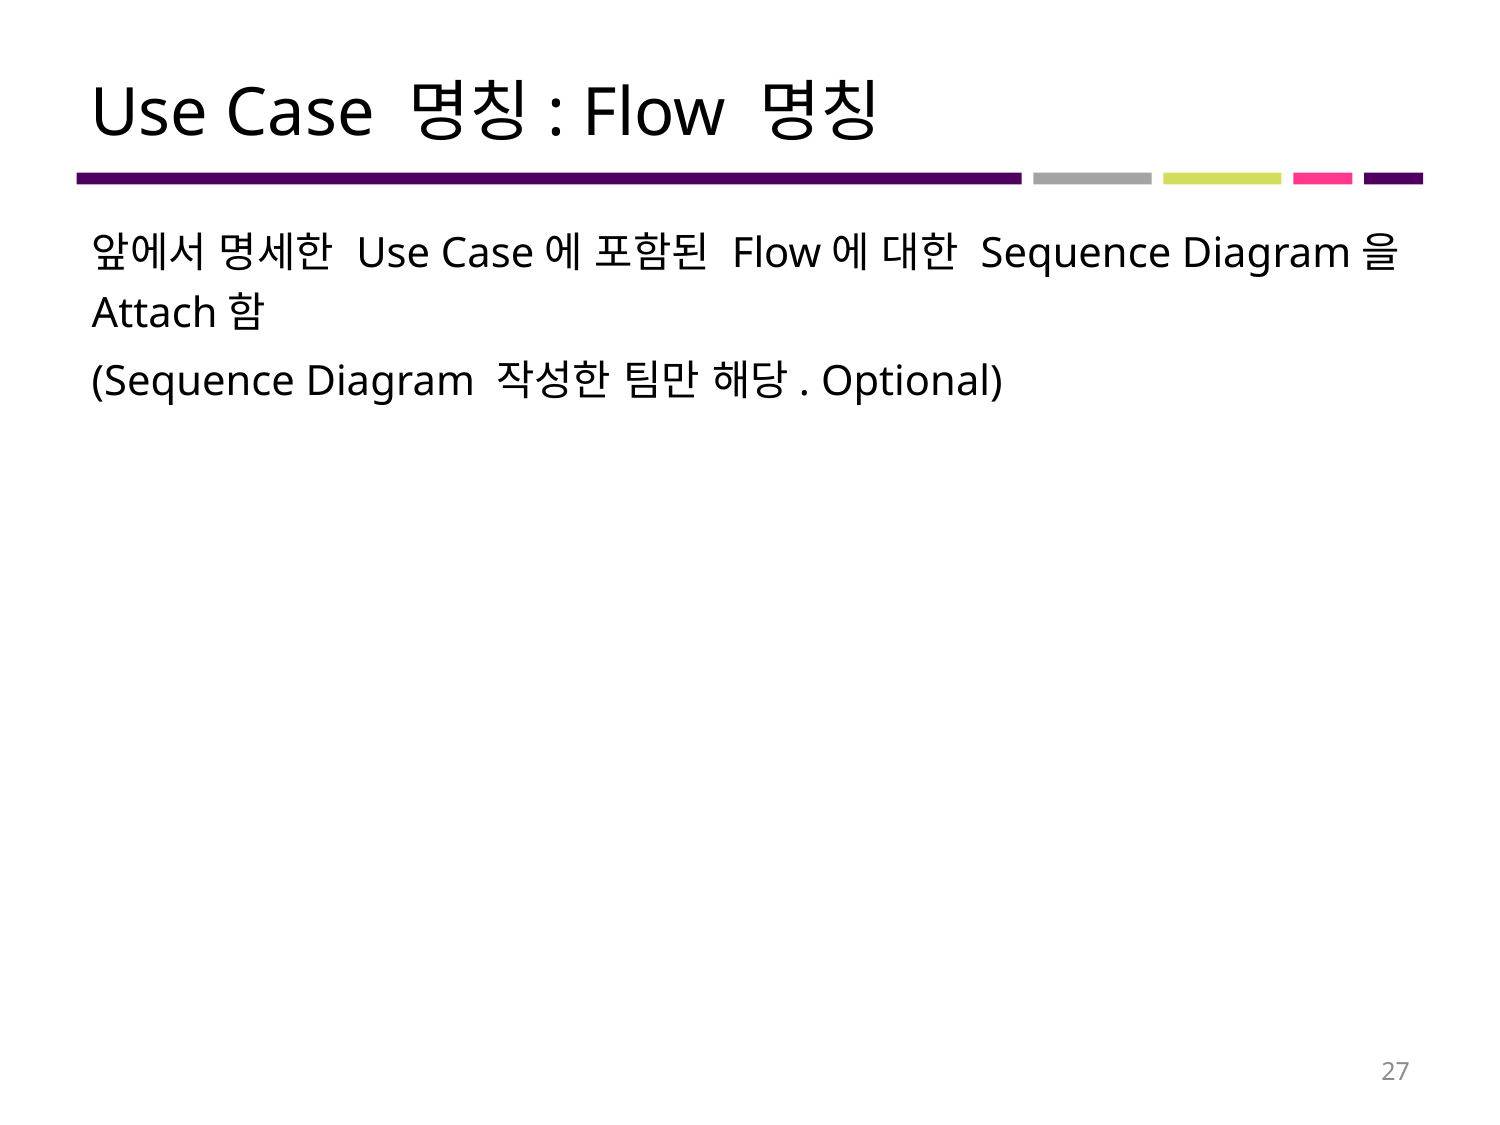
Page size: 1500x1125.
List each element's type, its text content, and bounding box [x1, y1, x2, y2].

slide_number 27 [1074, 1042, 1425, 1103]
title Use Case 명칭: Flow 명칭 [75, 45, 1425, 173]
list 앞에서 명세한 Use Case에 포함된 Flow에 대한 Sequence Diagram을 Attach함 (Sequence Diagram 작성한 팀만 해당. Optional) [76, 208, 1427, 1024]
